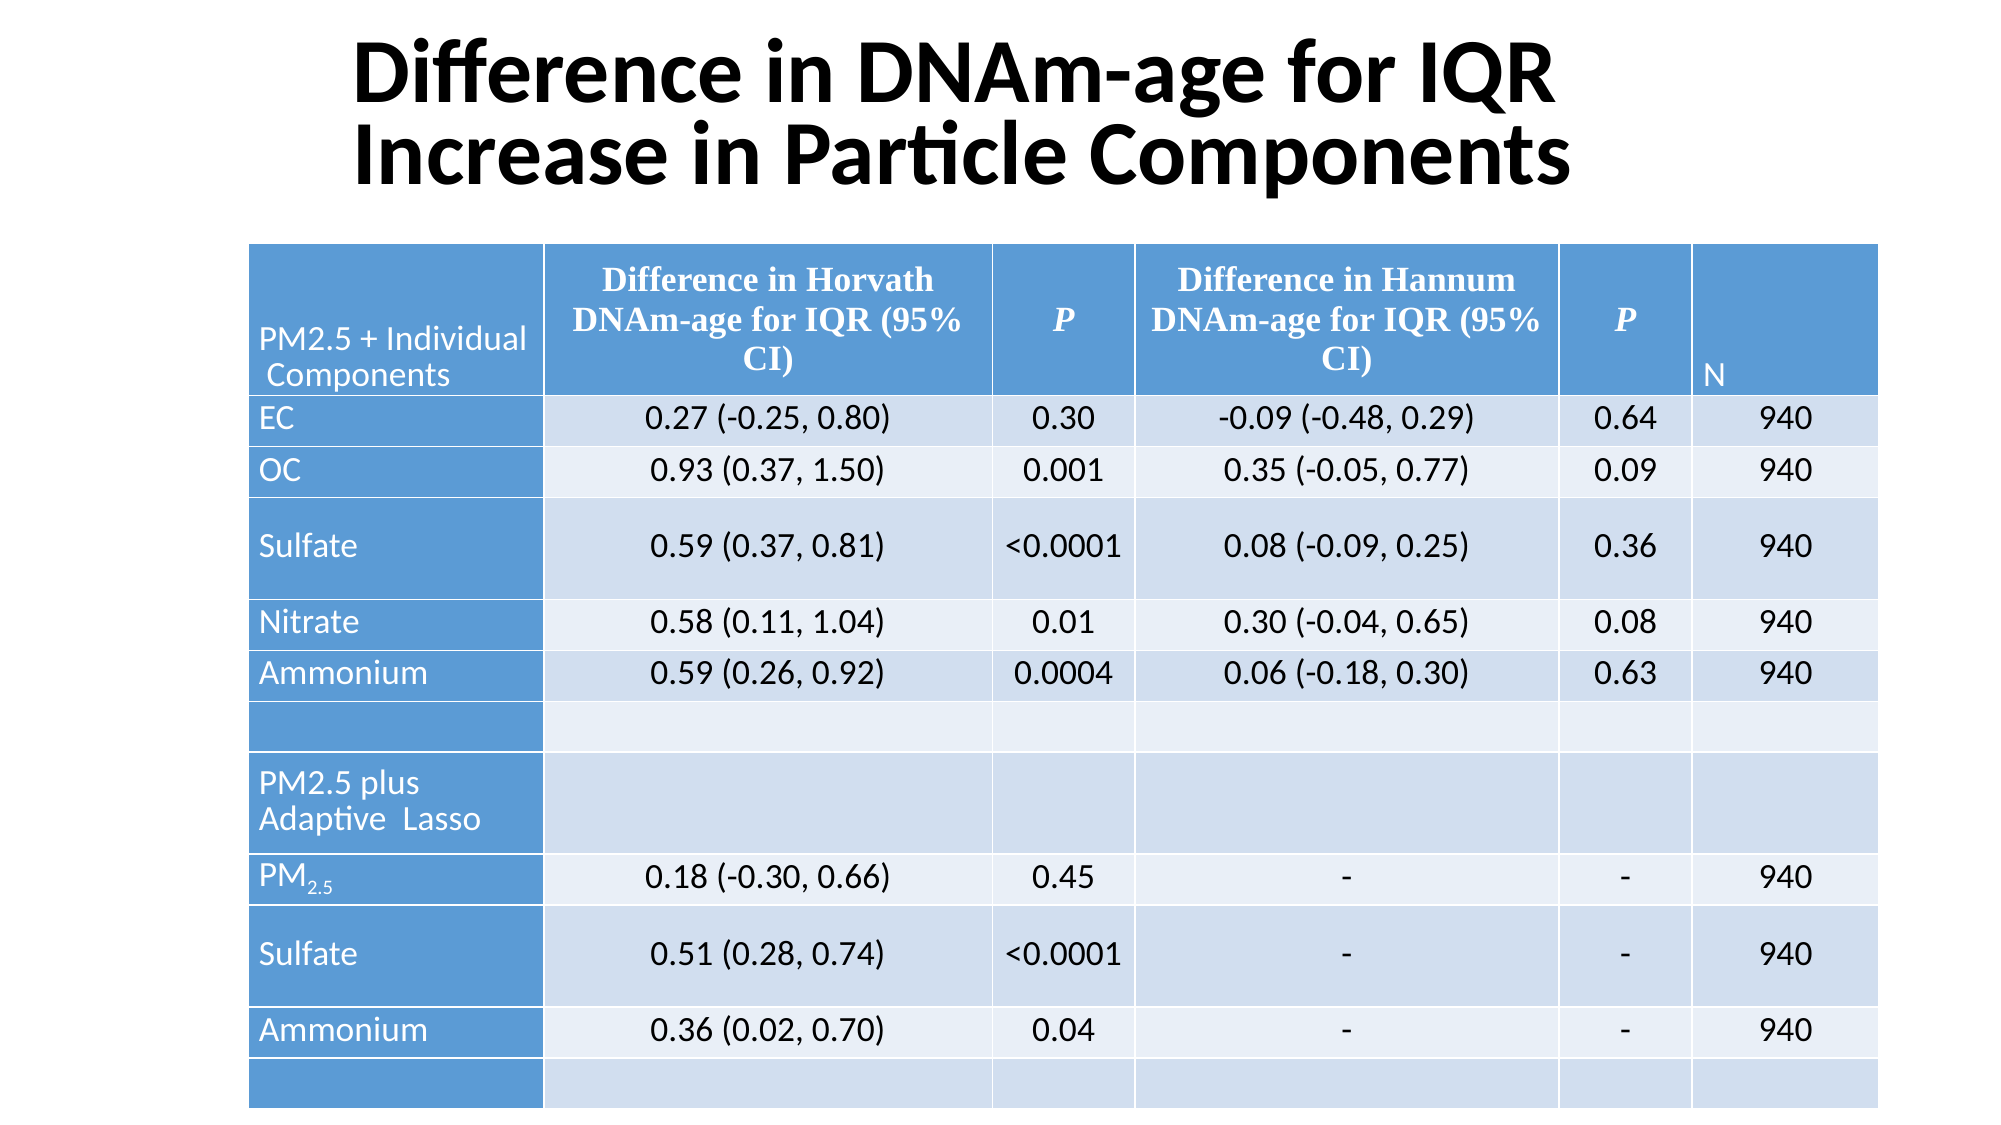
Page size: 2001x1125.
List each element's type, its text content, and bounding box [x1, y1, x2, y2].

table_header Difference in Horvath DNAm-age for IQR (95% CI) [545, 244, 992, 395]
table_cell Ammonium [249, 651, 543, 701]
table_cell 0.59 (0.26, 0.92) [545, 651, 992, 701]
table_cell -0.09 (-0.48, 0.29) [1136, 396, 1558, 446]
table_cell 0.0004 [993, 651, 1134, 701]
table_cell Ammonium [249, 1008, 543, 1057]
table_cell [1693, 1059, 1878, 1108]
table_cell [249, 1059, 543, 1108]
table_cell 940 [1693, 600, 1878, 650]
table_cell 0.04 [993, 1008, 1134, 1057]
table_cell - [1136, 855, 1558, 904]
table_cell <0.0001 [993, 906, 1134, 1006]
table_cell 940 [1693, 396, 1878, 446]
table_cell [1136, 702, 1558, 751]
table_header P [1560, 244, 1691, 395]
table_cell [1560, 702, 1691, 751]
table_cell PM2.5 [249, 855, 543, 904]
table_cell 0.06 (-0.18, 0.30) [1136, 651, 1558, 701]
table_cell 0.18 (-0.30, 0.66) [545, 855, 992, 904]
table_cell - [1136, 906, 1558, 1006]
table_cell 0.09 [1560, 447, 1691, 497]
table_cell 940 [1693, 855, 1878, 904]
table_cell 0.08 (-0.09, 0.25) [1136, 498, 1558, 599]
table_cell - [1560, 906, 1691, 1006]
table_cell 0.36 [1560, 498, 1691, 599]
table_cell 940 [1693, 1008, 1878, 1057]
table_cell [1136, 753, 1558, 853]
table_cell OC [249, 447, 543, 497]
table_cell Nitrate [249, 600, 543, 650]
table_cell 940 [1693, 906, 1878, 1006]
table_cell [993, 753, 1134, 853]
table_header P [993, 244, 1134, 395]
table_cell 0.30 [993, 396, 1134, 446]
table_cell [1136, 1059, 1558, 1108]
table_cell PM2.5 plus Adaptive Lasso [249, 753, 543, 853]
table_header PM2.5 + Individual Components [249, 244, 543, 395]
table_cell 940 [1693, 651, 1878, 701]
table_cell [545, 1059, 992, 1108]
table_cell 0.64 [1560, 396, 1691, 446]
table_cell Sulfate [249, 498, 543, 599]
table_cell 0.58 (0.11, 1.04) [545, 600, 992, 650]
table_cell [1560, 1059, 1691, 1108]
table_cell 940 [1693, 498, 1878, 599]
table_cell [249, 702, 543, 751]
table_cell 0.36 (0.02, 0.70) [545, 1008, 992, 1057]
table_cell 0.01 [993, 600, 1134, 650]
table_cell [1560, 753, 1691, 853]
table_cell [545, 702, 992, 751]
table_cell 0.30 (-0.04, 0.65) [1136, 600, 1558, 650]
table_header Difference in Hannum DNAm-age for IQR (95% CI) [1136, 244, 1558, 395]
table_cell <0.0001 [993, 498, 1134, 599]
table_cell - [1560, 1008, 1691, 1057]
table_cell Sulfate [249, 906, 543, 1006]
table_cell EC [249, 396, 543, 446]
table_cell 0.51 (0.28, 0.74) [545, 906, 992, 1006]
table_cell 0.59 (0.37, 0.81) [545, 498, 992, 599]
table_cell [545, 753, 992, 853]
table_cell 0.27 (-0.25, 0.80) [545, 396, 992, 446]
table_cell 940 [1693, 447, 1878, 497]
table_header N [1693, 244, 1878, 395]
table_cell 0.45 [993, 855, 1134, 904]
table_cell - [1560, 855, 1691, 904]
table_cell 0.35 (-0.05, 0.77) [1136, 447, 1558, 497]
table_cell 0.63 [1560, 651, 1691, 701]
table_cell 0.93 (0.37, 1.50) [545, 447, 992, 497]
table_cell 0.001 [993, 447, 1134, 497]
table_cell [993, 702, 1134, 751]
table_cell [993, 1059, 1134, 1108]
title Difference in DNAm-age for IQR Increase in Particle Components [337, 24, 1688, 213]
table_cell [1693, 753, 1878, 853]
table_cell [1693, 702, 1878, 751]
table_cell 0.08 [1560, 600, 1691, 650]
table_cell - [1136, 1008, 1558, 1057]
